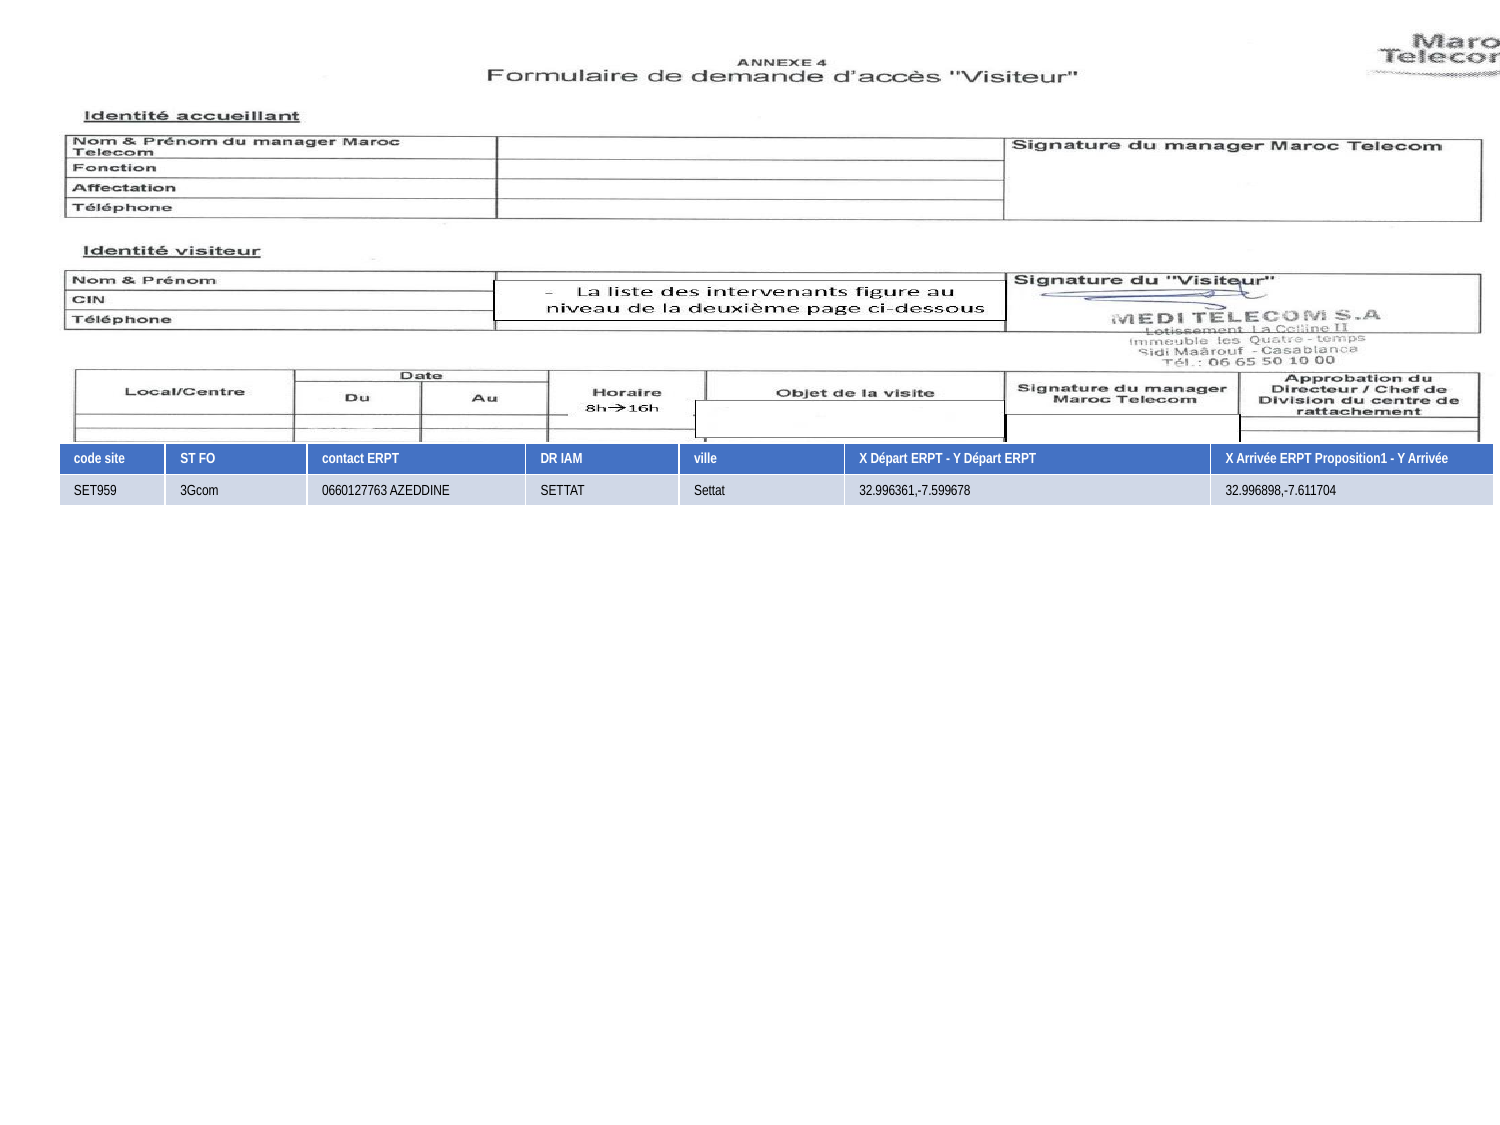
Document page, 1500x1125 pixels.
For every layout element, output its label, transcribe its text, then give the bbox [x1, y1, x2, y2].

table_cell Settat [680, 475, 844, 505]
table_header DR IAM [526, 452, 678, 474]
table_header ville [680, 452, 844, 474]
table_cell SETTAT [526, 475, 678, 505]
table_cell 32.996898,-7.611704 [1211, 475, 1493, 505]
table_header X Départ ERPT - Y Départ ERPT [845, 452, 1210, 474]
table_header X Arrivée ERPT Proposition1 - Y Arrivée [1211, 452, 1493, 474]
table_cell SET959 [60, 475, 164, 505]
picture [58, 29, 1500, 444]
table_cell 32.996361,-7.599678 [845, 475, 1210, 505]
table_cell 0660127763 AZEDDINE [308, 475, 525, 505]
table_cell 3Gcom [166, 475, 306, 505]
table_header ST FO [166, 452, 306, 474]
table_header code site [60, 452, 164, 474]
table_header contact ERPT [308, 452, 525, 474]
